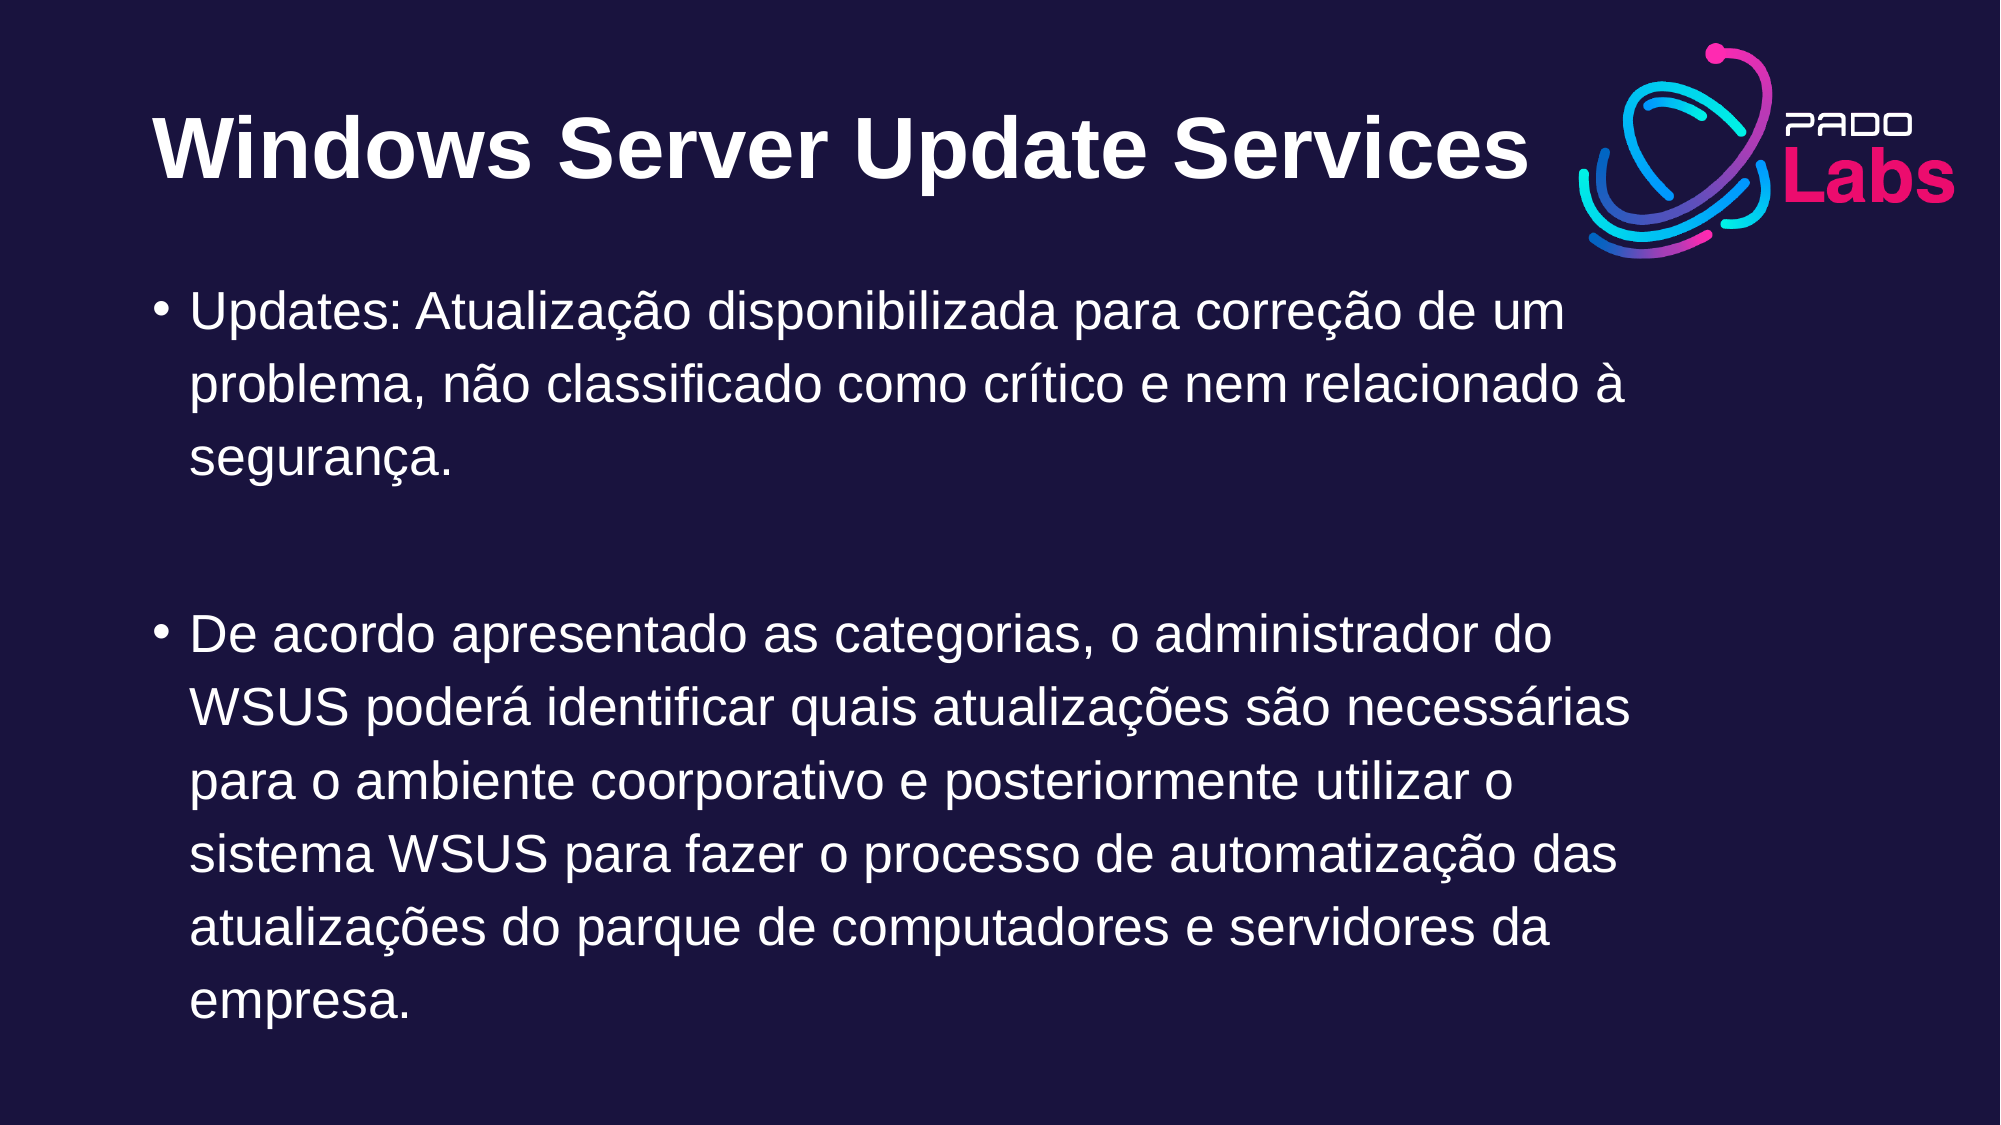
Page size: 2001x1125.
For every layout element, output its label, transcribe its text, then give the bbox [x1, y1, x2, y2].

text_box Updates: Atualização disponibilizada para correção de um problema, não classificado como crítico e nem relacionado à segurança. De acordo apresentado as categorias, o administrador do WSUS poderá identificar quais atualizações são necessárias para o ambiente coorporativo e posteriormente utilizar o sistema WSUS para fazer o processo de automatização das atualizações do parque de computadores e servidores da empresa. [137, 259, 1662, 1041]
picture [1578, 43, 1956, 259]
title Windows Server Update Services [137, 84, 1561, 218]
